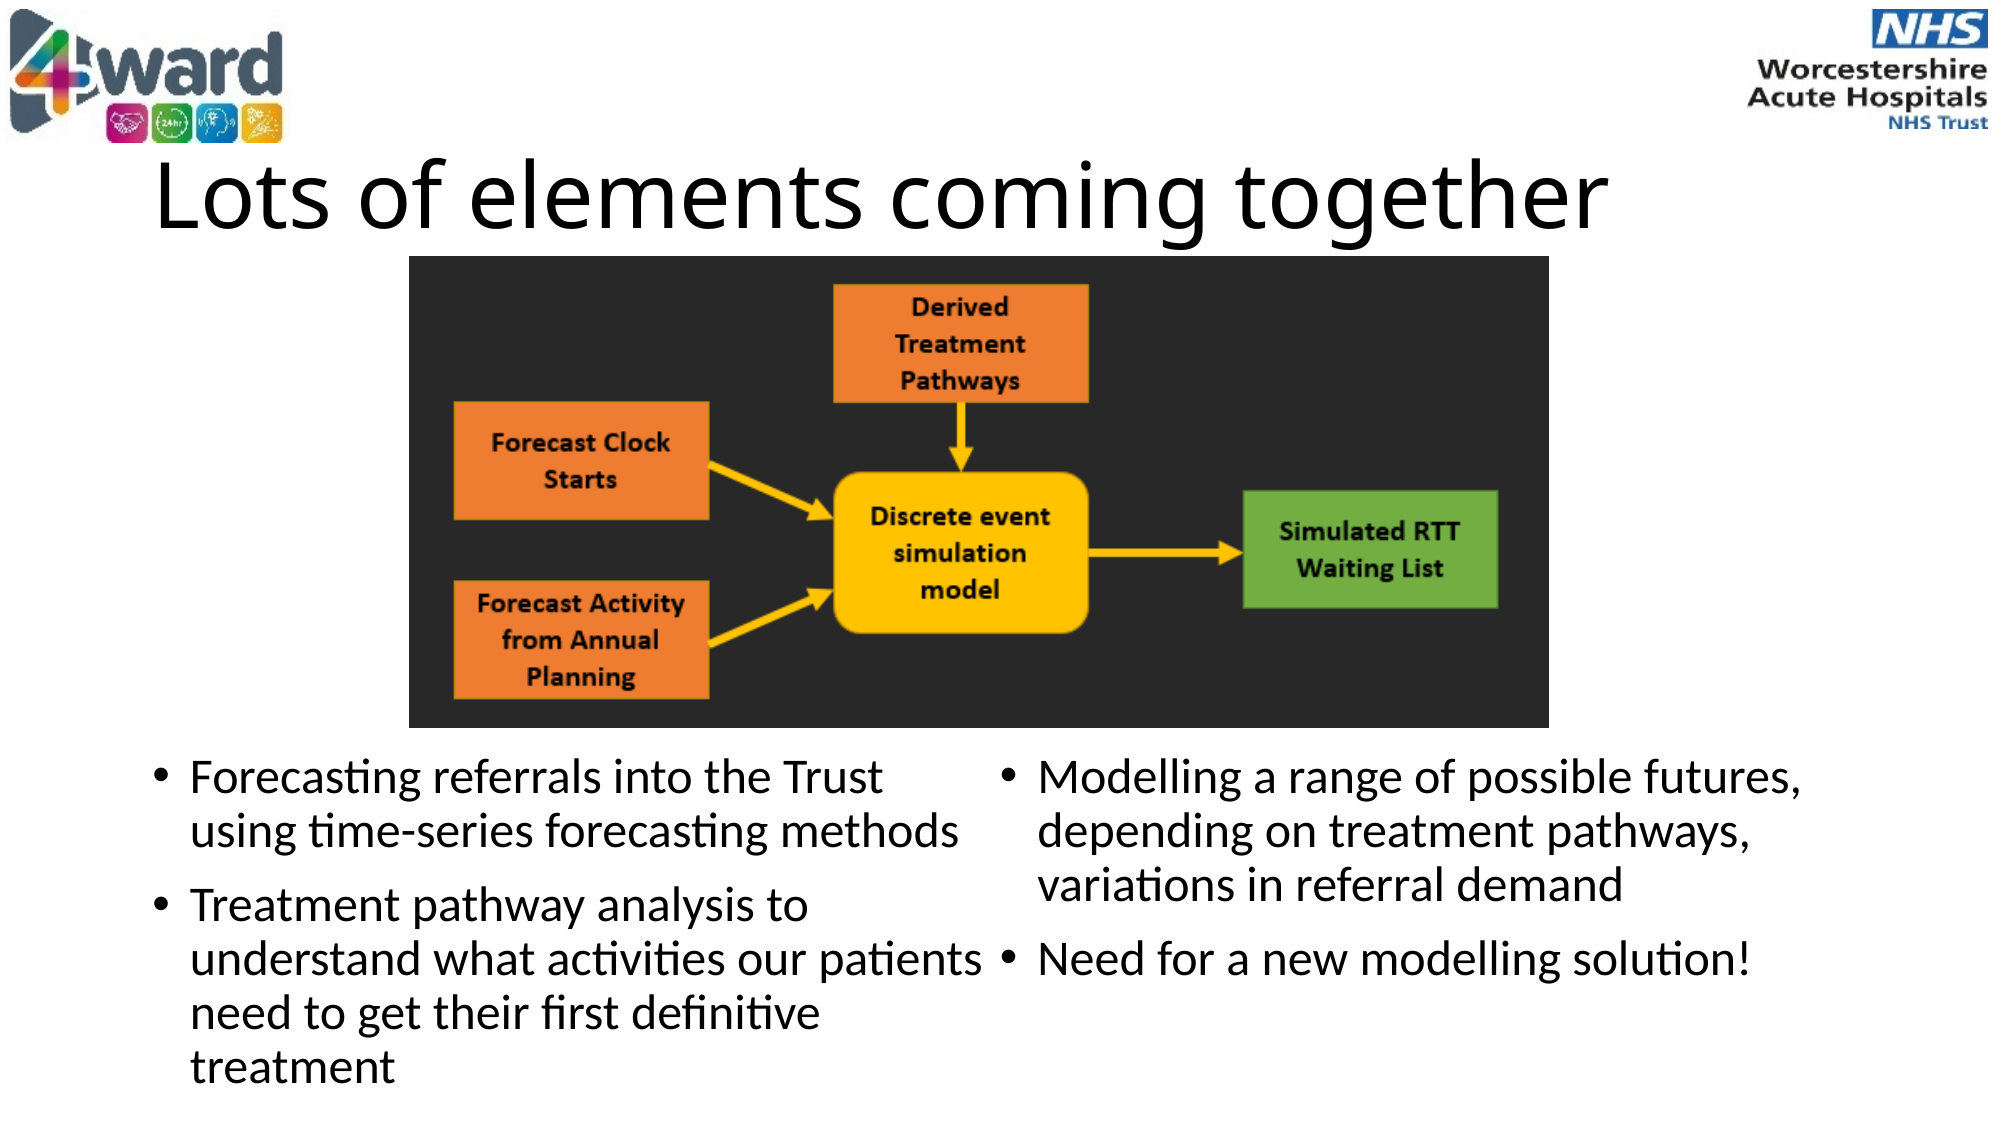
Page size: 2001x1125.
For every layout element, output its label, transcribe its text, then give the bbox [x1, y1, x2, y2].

title Lots of elements coming together [137, 90, 1863, 308]
picture [408, 256, 1549, 728]
list Forecasting referrals into the Trust using time-series forecasting methods Treatment pathway analysis to understand what activities our patients need to get their first definitive treatment Modelling a range of possible futures, depending on treatment pathways, variations in referral demand Need for a new modelling solution! [137, 742, 1863, 1105]
picture [1747, 9, 1988, 129]
picture [5, 9, 290, 143]
